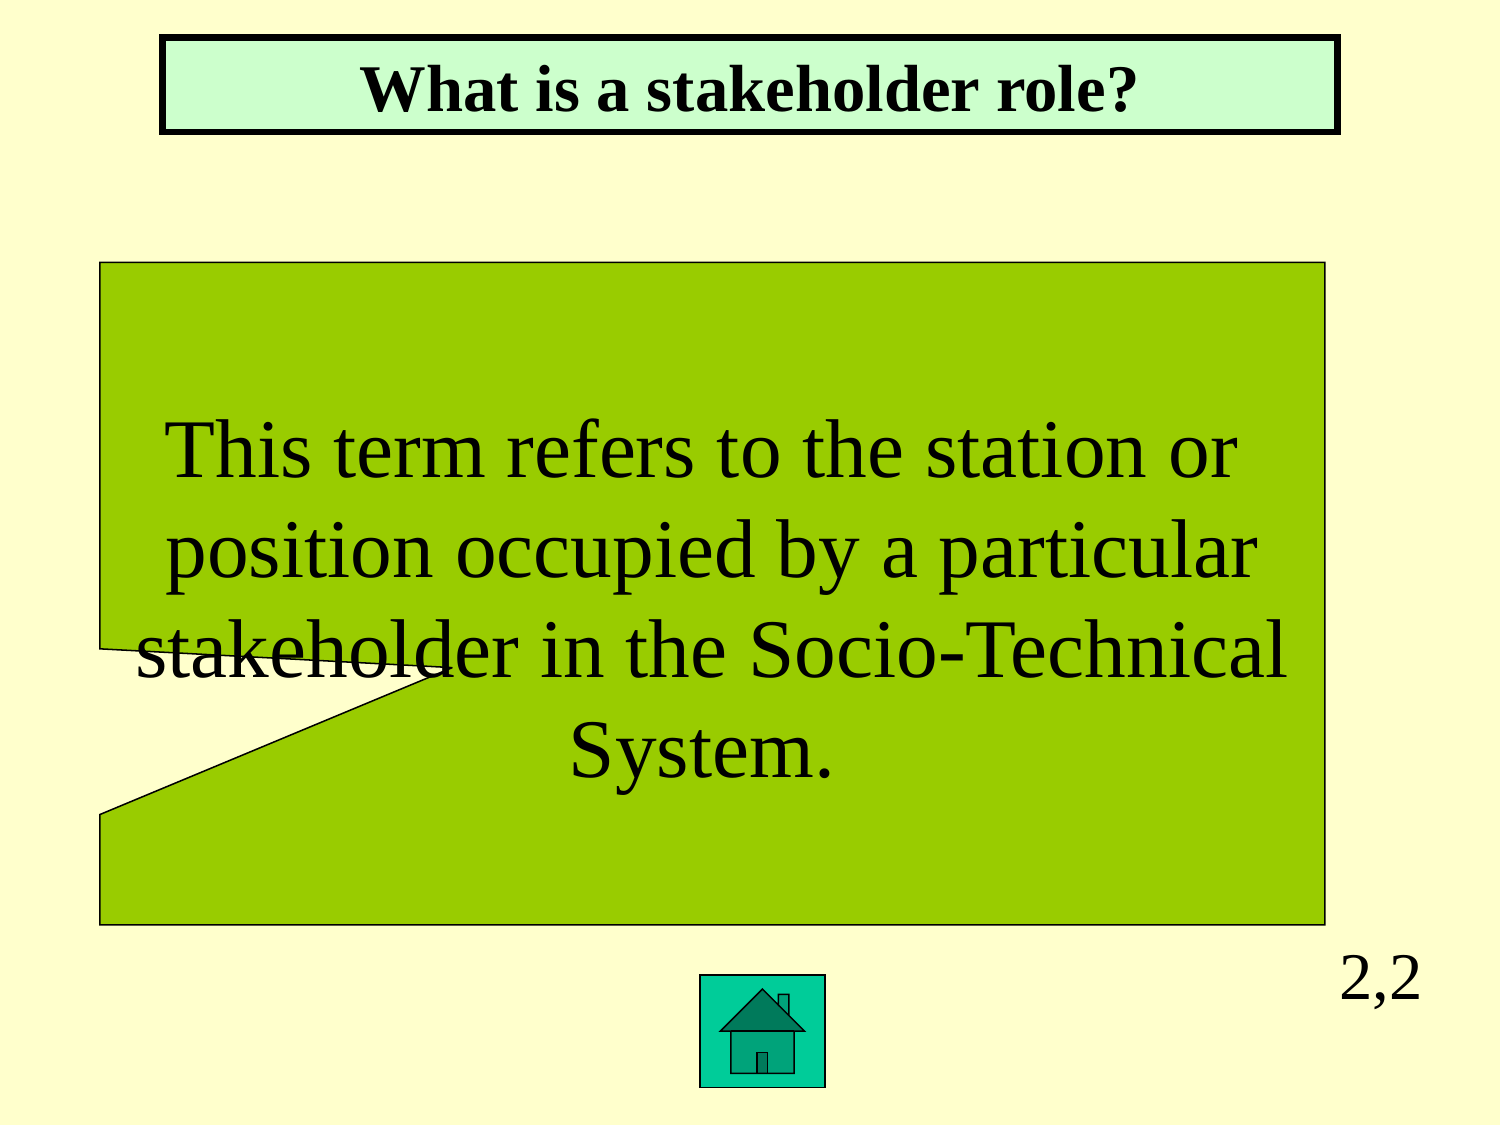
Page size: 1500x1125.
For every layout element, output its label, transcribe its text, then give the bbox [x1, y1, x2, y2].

text_box [699, 975, 826, 1088]
text_box This term refers to the station or position occupied by a particular stakeholder in the Socio-Technical System. [99, 262, 1325, 925]
subtitle 2,2 [1262, 924, 1500, 1063]
text_box What is a stakeholder role? [162, 37, 1338, 133]
